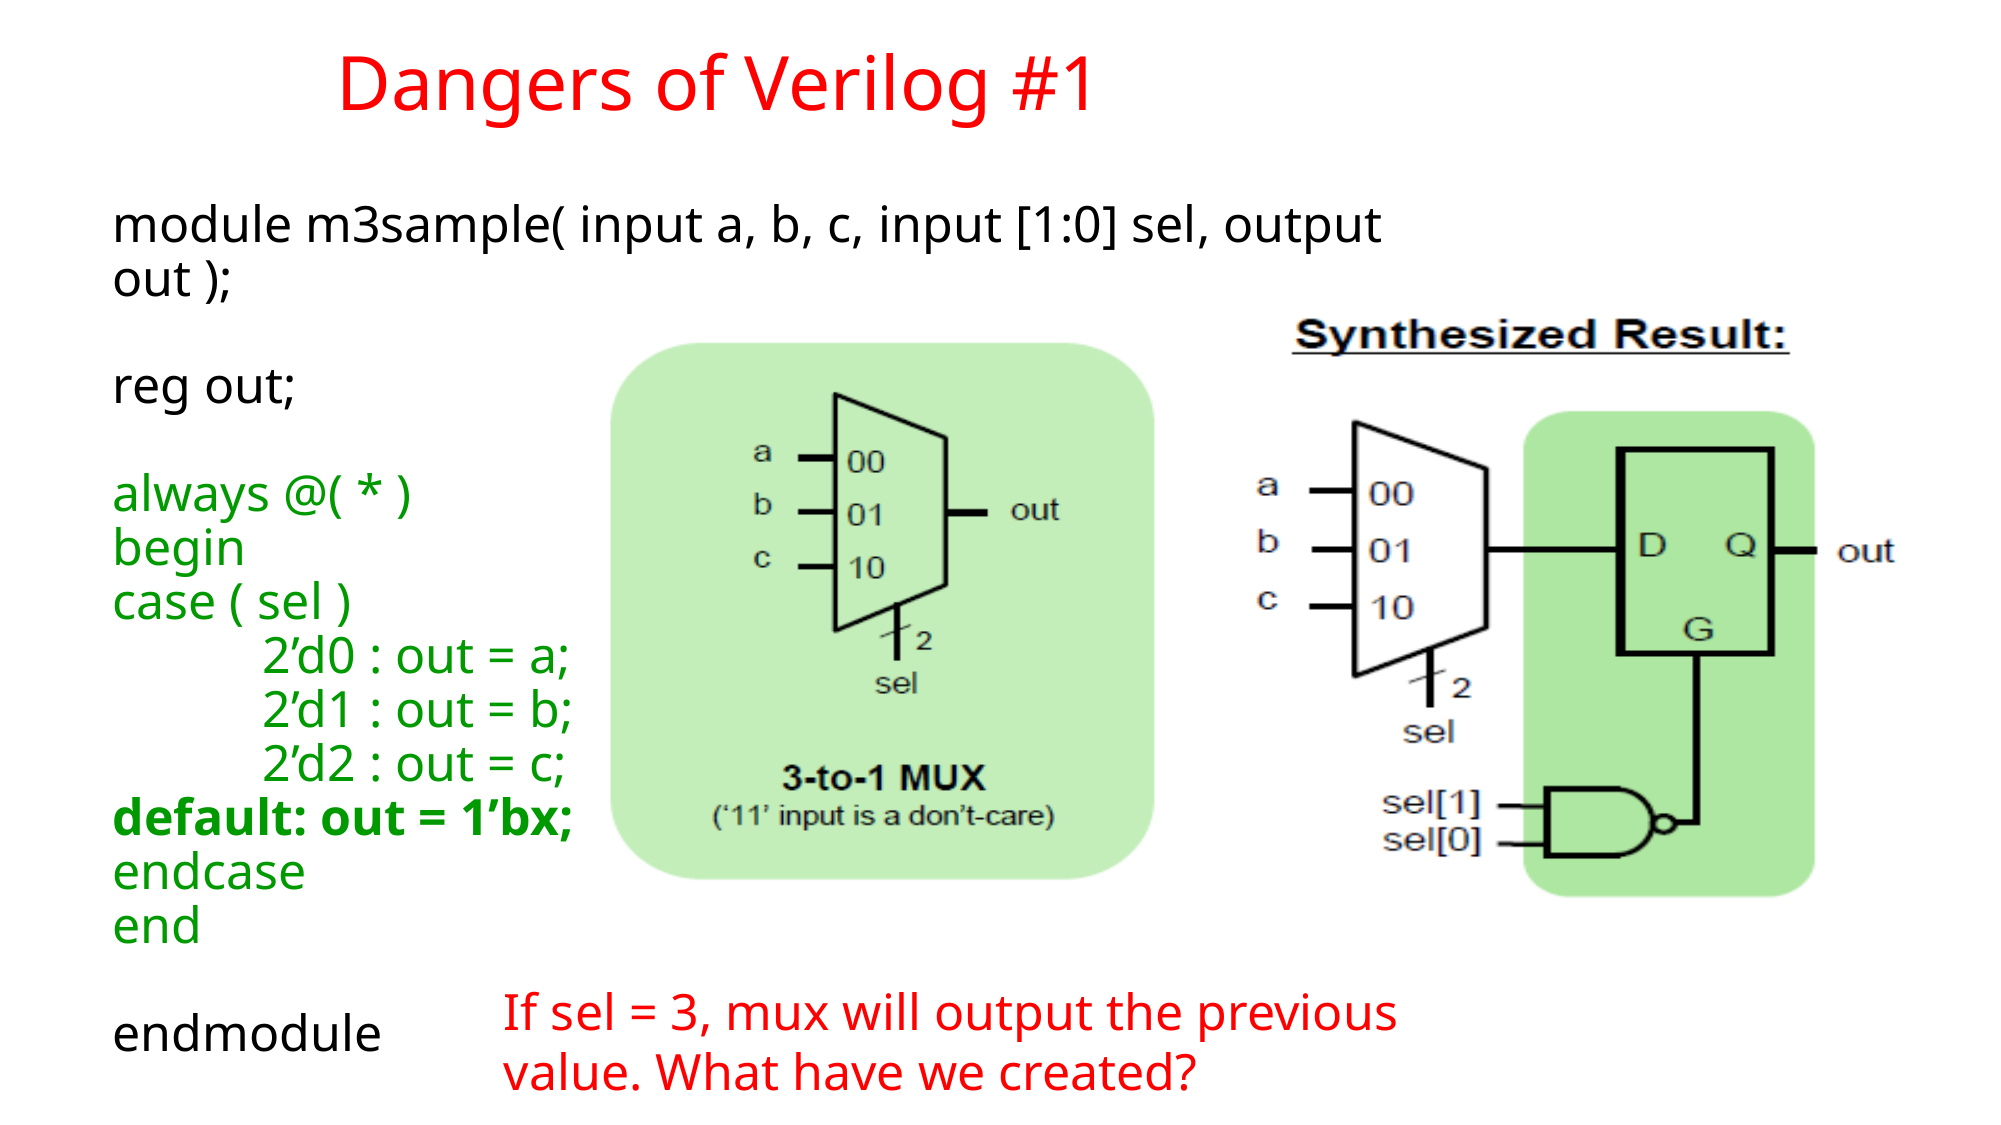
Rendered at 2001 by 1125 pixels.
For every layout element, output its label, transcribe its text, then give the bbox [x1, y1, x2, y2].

picture [1218, 288, 1930, 914]
picture [609, 336, 1157, 882]
text_box Dangers of Verilog #1 [321, 28, 1903, 133]
text_box module m3sample( input a, b, c, input [1:0] sel, output out ); reg out; always @( * ) begin case ( sel ) 2’d0 : out = a; 2’d1 : out = b; 2’d2 : out = c; default: out = 1’bx; endcase end endmodule [23, 191, 1528, 1070]
text_box If sel = 3, mux will output the previous value. What have we created? [489, 972, 1484, 1108]
